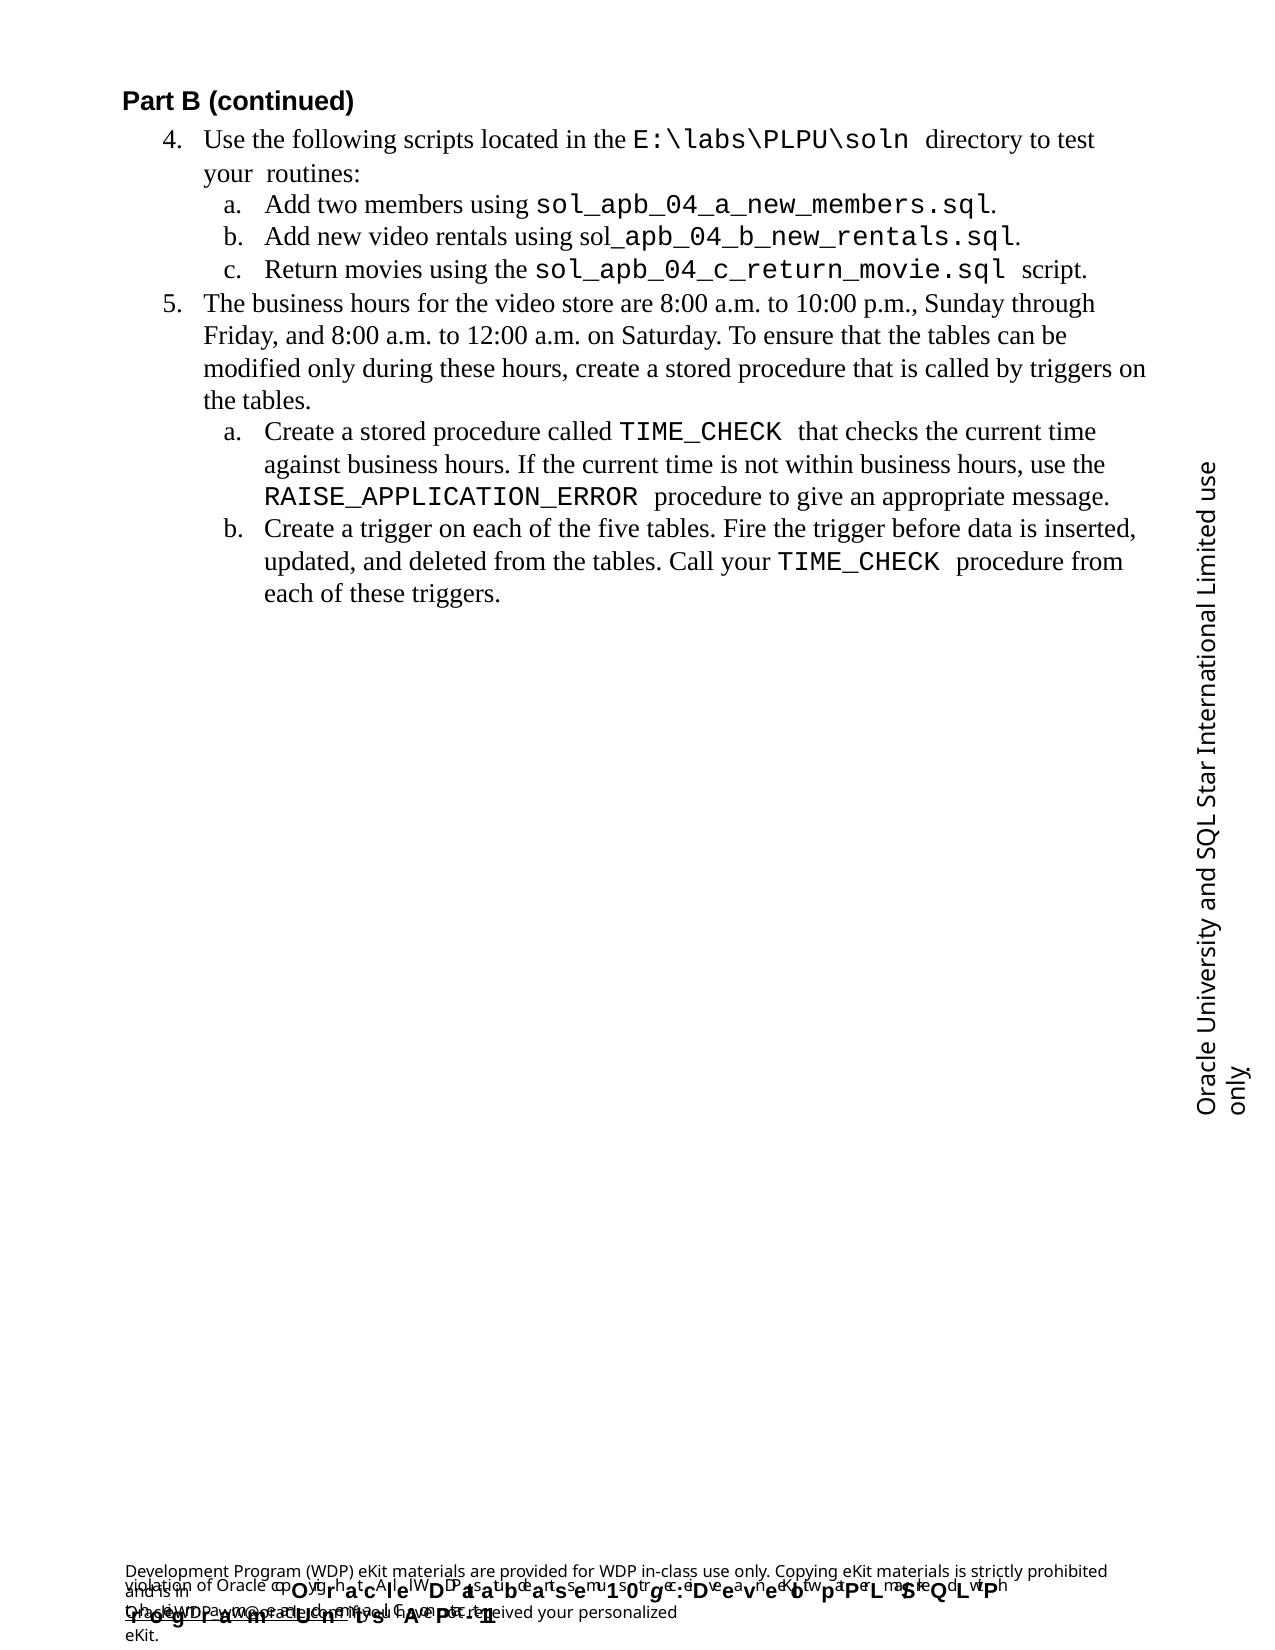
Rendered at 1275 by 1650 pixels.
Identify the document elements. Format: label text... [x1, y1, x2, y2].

text_box OracleWDP_ww@oracle.com if you have not received your personalized eKit. [122, 1598, 700, 1645]
text_box Oracle University and SQL Star International Limited use onlyฺ [1189, 428, 1228, 1119]
text_box Development Program (WDP) eKit materials are provided for WDP in-class use only. Copying eKit materials is strictly prohibited and is in [122, 1557, 1135, 1601]
text_box violation of Oracle copOyrigrhat.cAllel WDDPatsatubdeantss emu1s0t rgec:eiDveeavn eeKloit wpatPerLma/SrkeQd LwitPh trhoeigr nraamme anUdnemitasil. CAonPtac-t11 [122, 1577, 1017, 1628]
text_box Part B (continued) Use the following scripts located in the E:\labs\PLPU\soln directory to test your routines: Add two members using sol_apb_04_a_new_members.sql. Add new video rentals using sol_apb_04_b_new_rentals.sql. Return movies using the sol_apb_04_c_return_movie.sql script. The business hours for the video store are 8:00 a.m. to 10:00 p.m., Sunday through Friday, and 8:00 a.m. to 12:00 a.m. on Saturday. To ensure that the tables can be modified only during these hours, create a stored procedure that is called by triggers on the tables. Create a stored procedure called TIME_CHECK that checks the current time against business hours. If the current time is not within business hours, use the RAISE_APPLICATION_ERROR procedure to give an appropriate message. Create a trigger on each of the five tables. Fire the trigger before data is inserted, updated, and deleted from the tables. Call your TIME_CHECK procedure from each of these triggers. [119, 75, 1154, 609]
